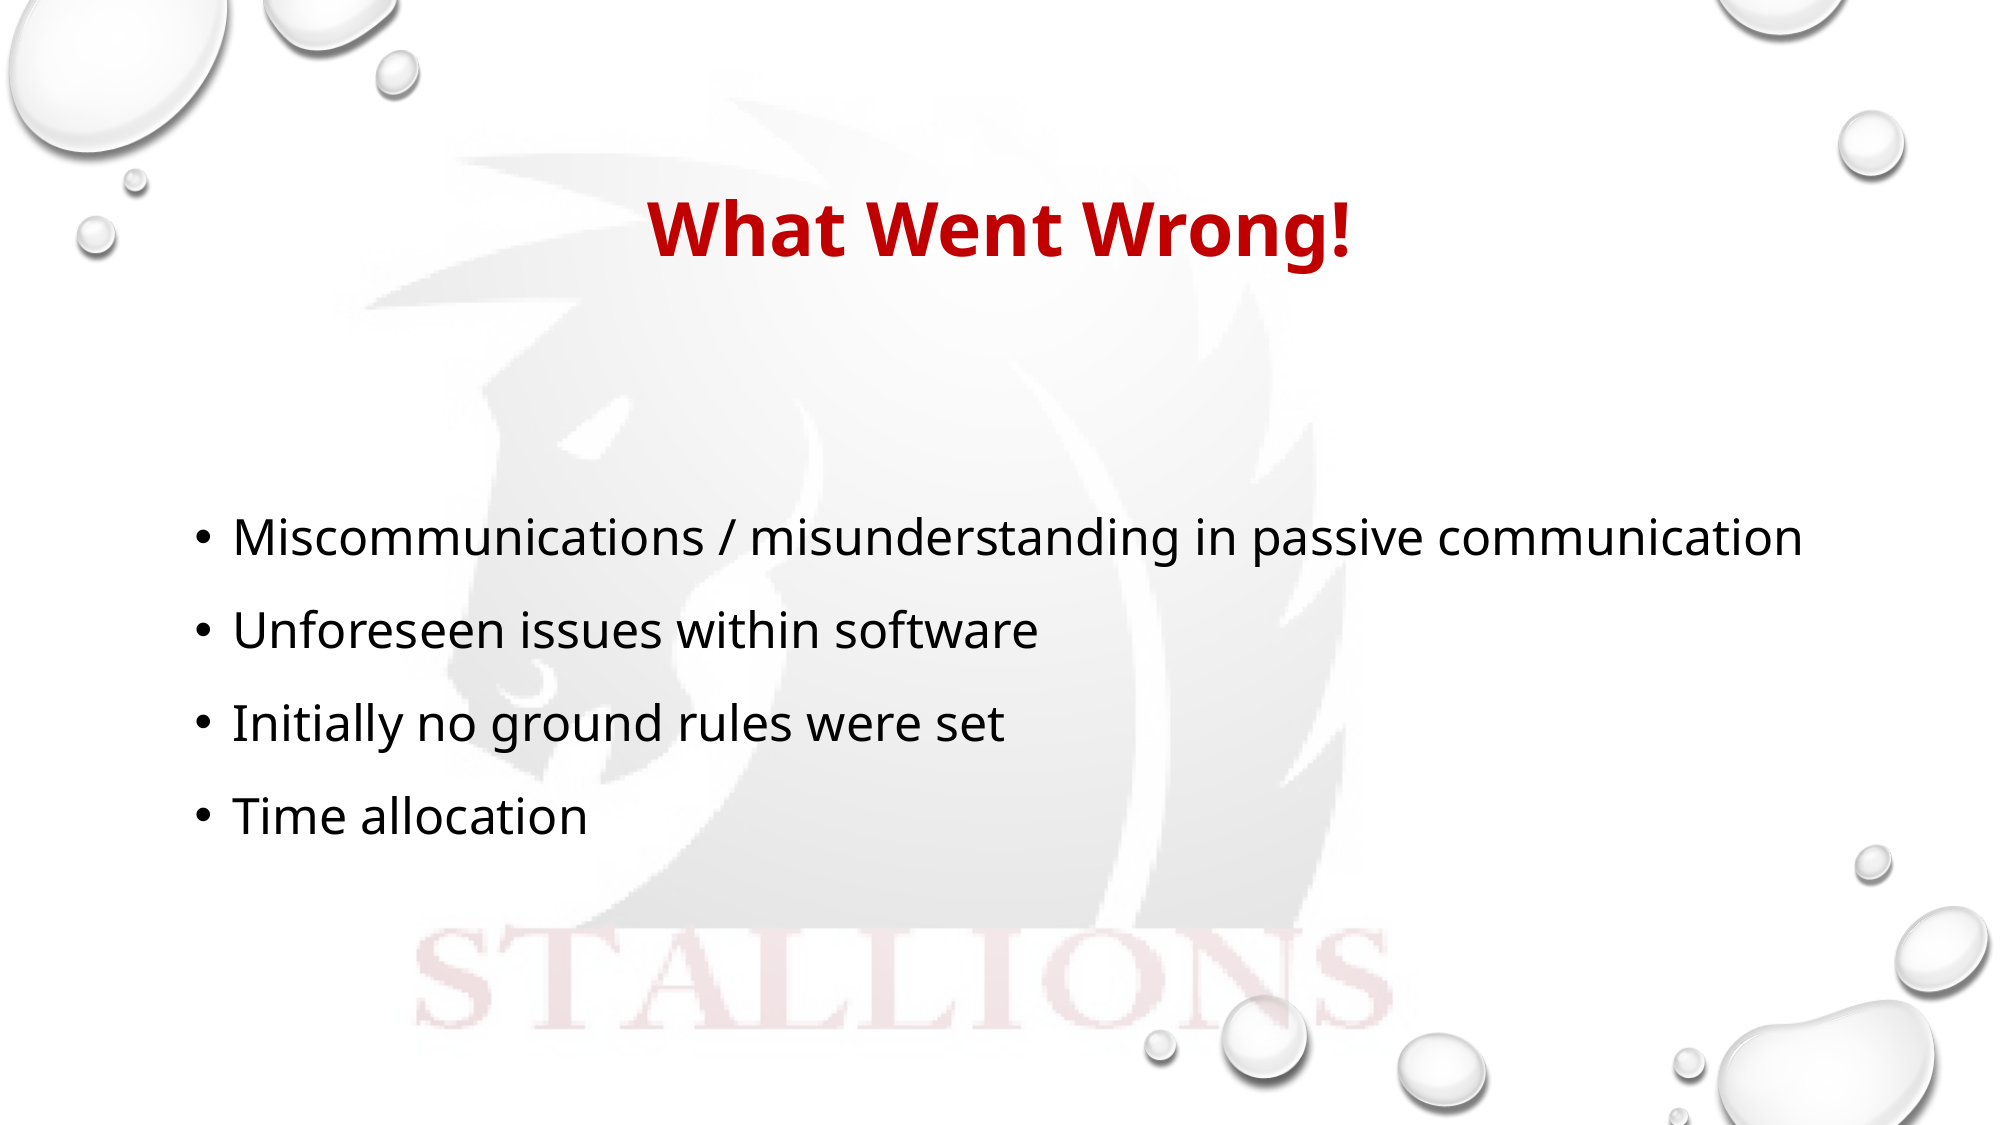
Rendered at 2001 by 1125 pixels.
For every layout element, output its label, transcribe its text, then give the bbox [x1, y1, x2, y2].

picture [0, 0, 2000, 1125]
title What Went Wrong! [149, 101, 1851, 364]
list Miscommunications / misunderstanding in passive communication Unforeseen issues within software Initially no ground rules were set Time allocation [149, 388, 1850, 950]
